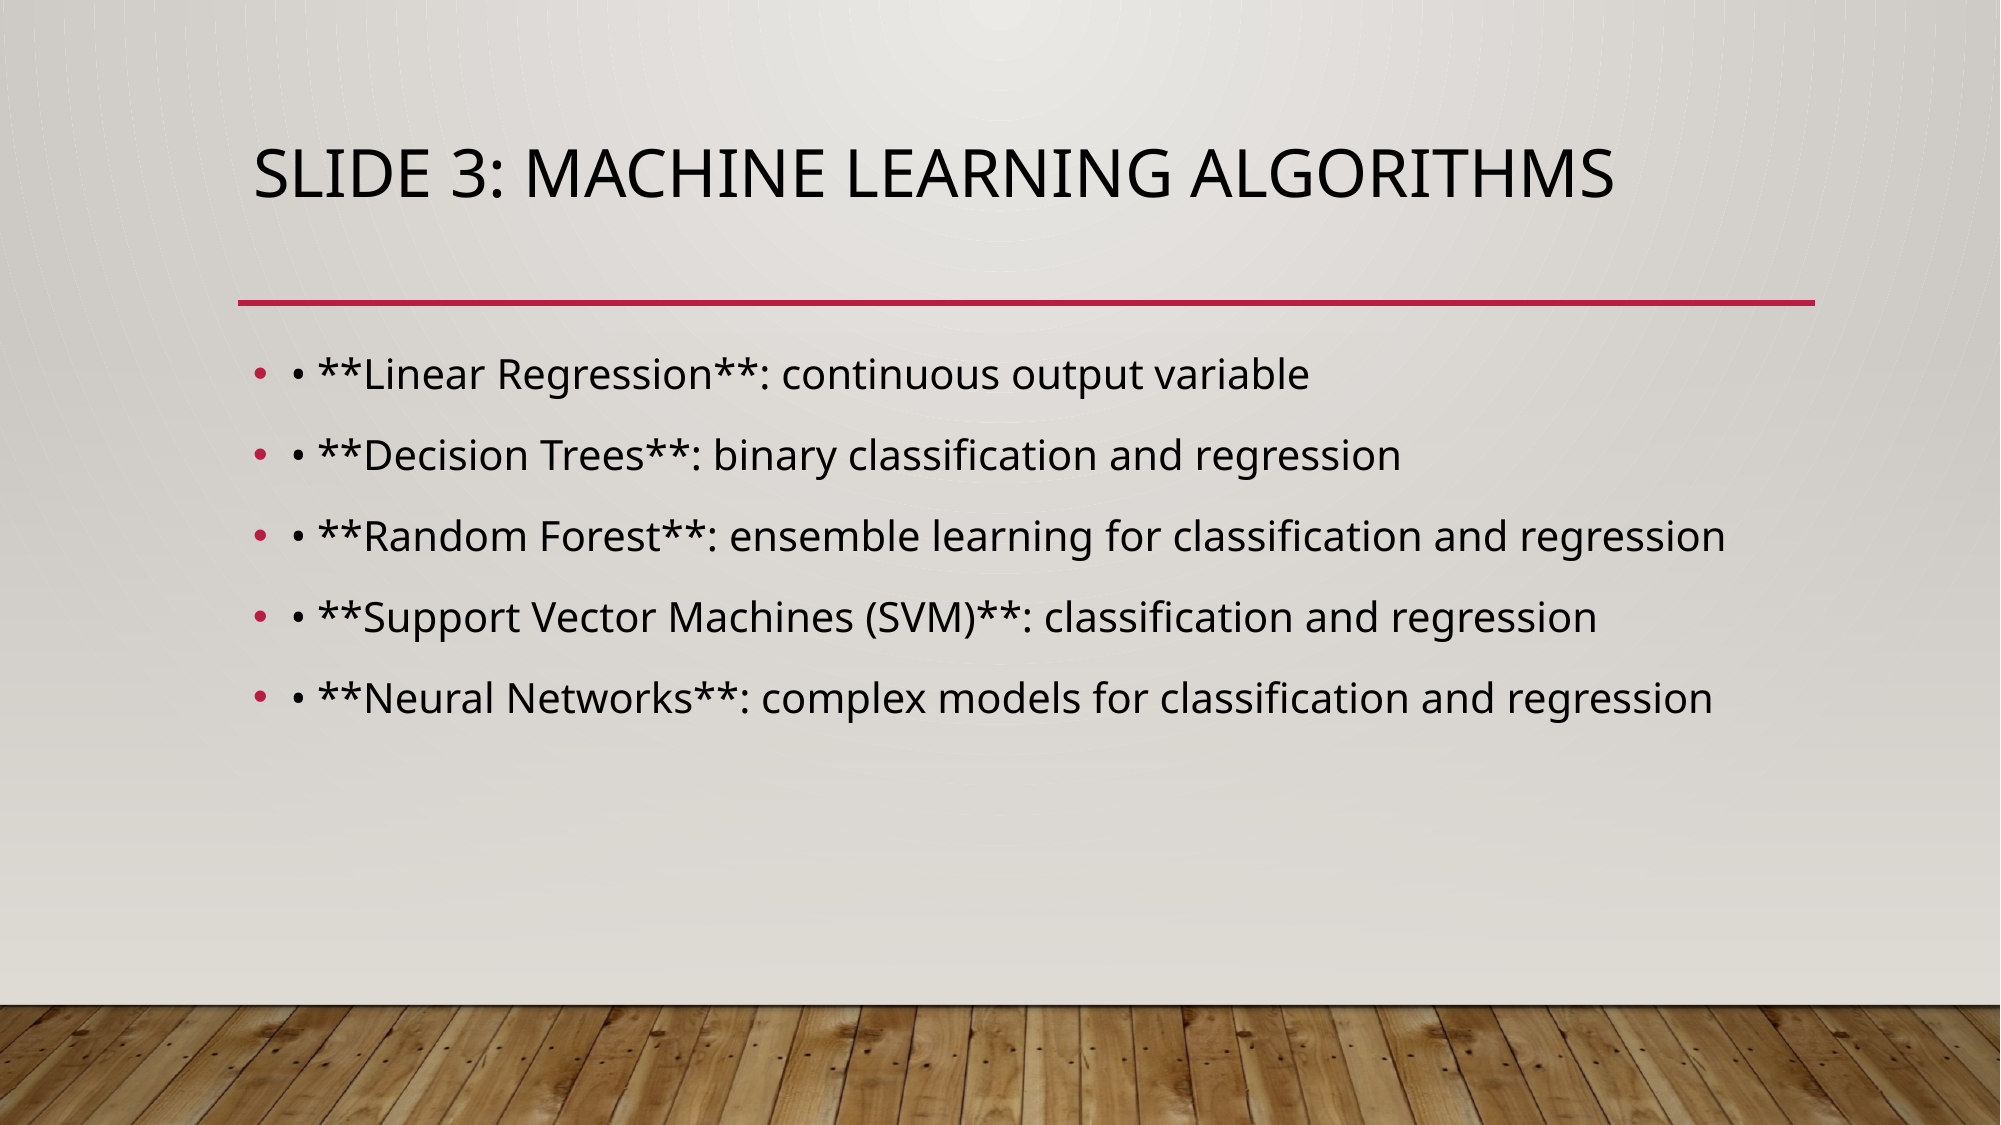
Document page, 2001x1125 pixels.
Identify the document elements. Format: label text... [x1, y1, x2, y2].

picture [0, 1005, 2000, 1125]
title Slide 3: Machine Learning Algorithms [238, 131, 1814, 305]
list • **Linear Regression**: continuous output variable • **Decision Trees**: binary classification and regression • **Random Forest**: ensemble learning for classification and regression • **Support Vector Machines (SVM)**: classification and regression • **Neural Networks**: complex models for classification and regression [238, 330, 1814, 897]
